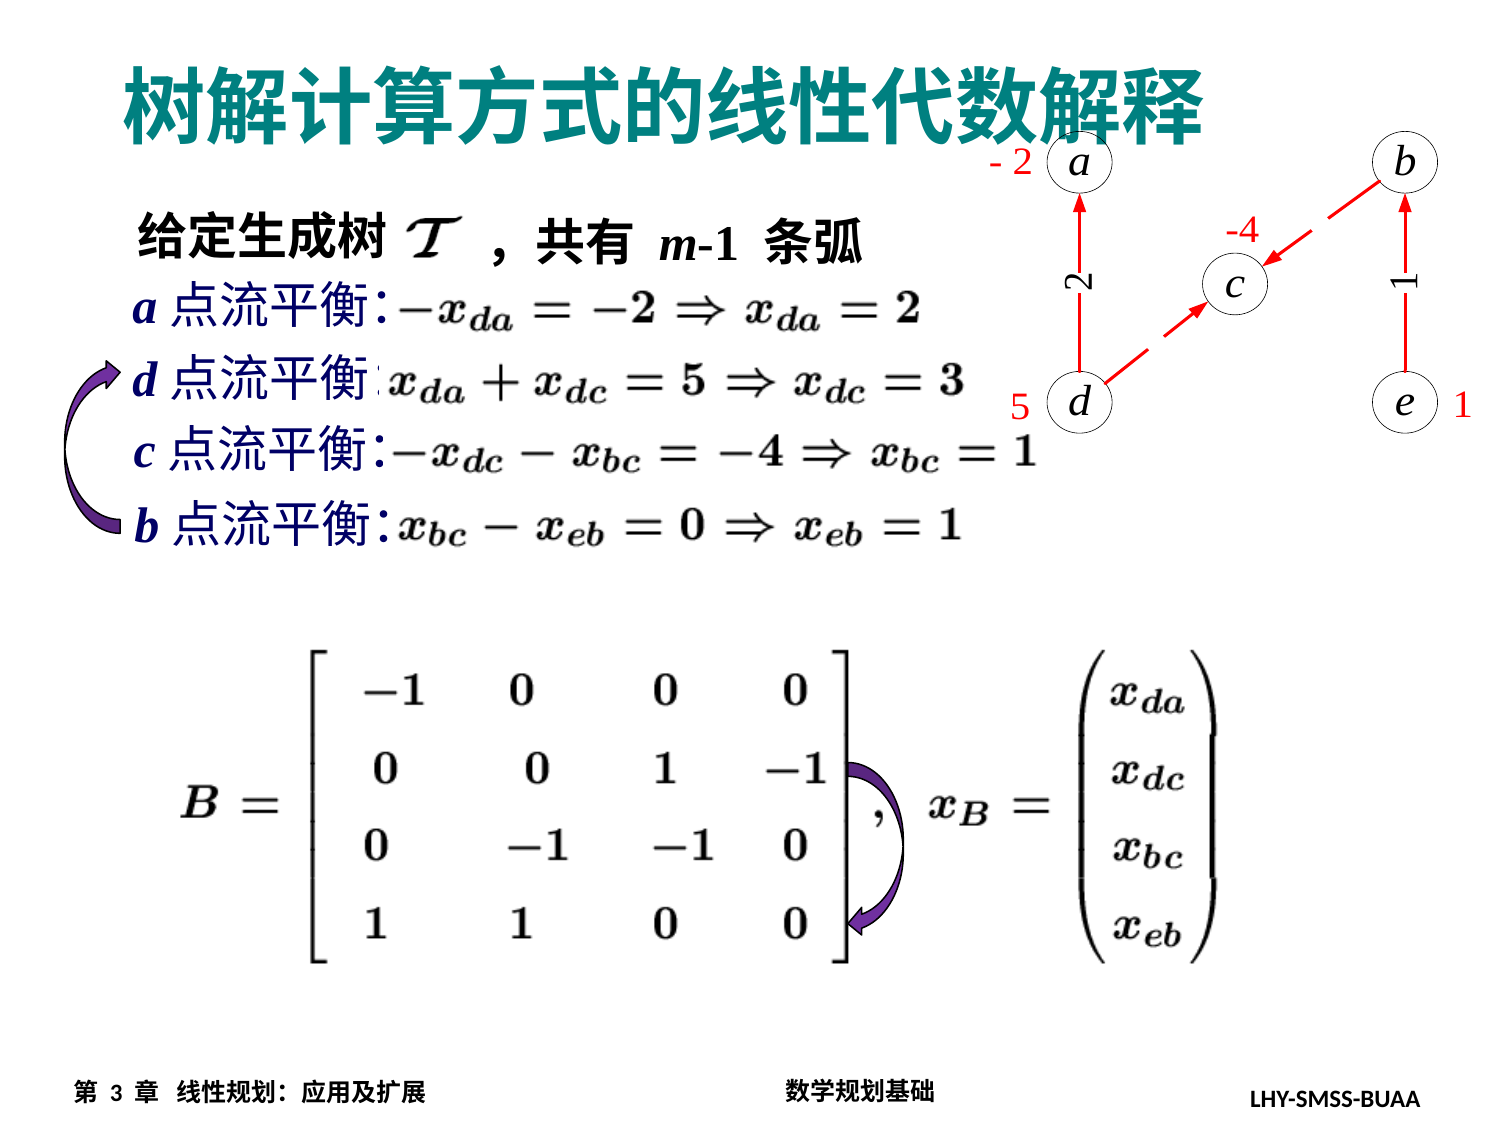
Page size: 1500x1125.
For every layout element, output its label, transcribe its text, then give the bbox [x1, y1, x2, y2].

text_box ，共有 m-1 条弧 [476, 202, 980, 278]
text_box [114, 410, 1047, 487]
picture [391, 272, 930, 338]
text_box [116, 485, 972, 562]
text_box a点流平衡： [114, 266, 386, 338]
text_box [985, 126, 1477, 437]
text_box [64, 360, 111, 533]
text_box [114, 339, 980, 409]
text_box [122, 197, 471, 274]
picture [176, 633, 1224, 970]
text_box 树解计算方式的线性代数解释 [108, 46, 1321, 162]
